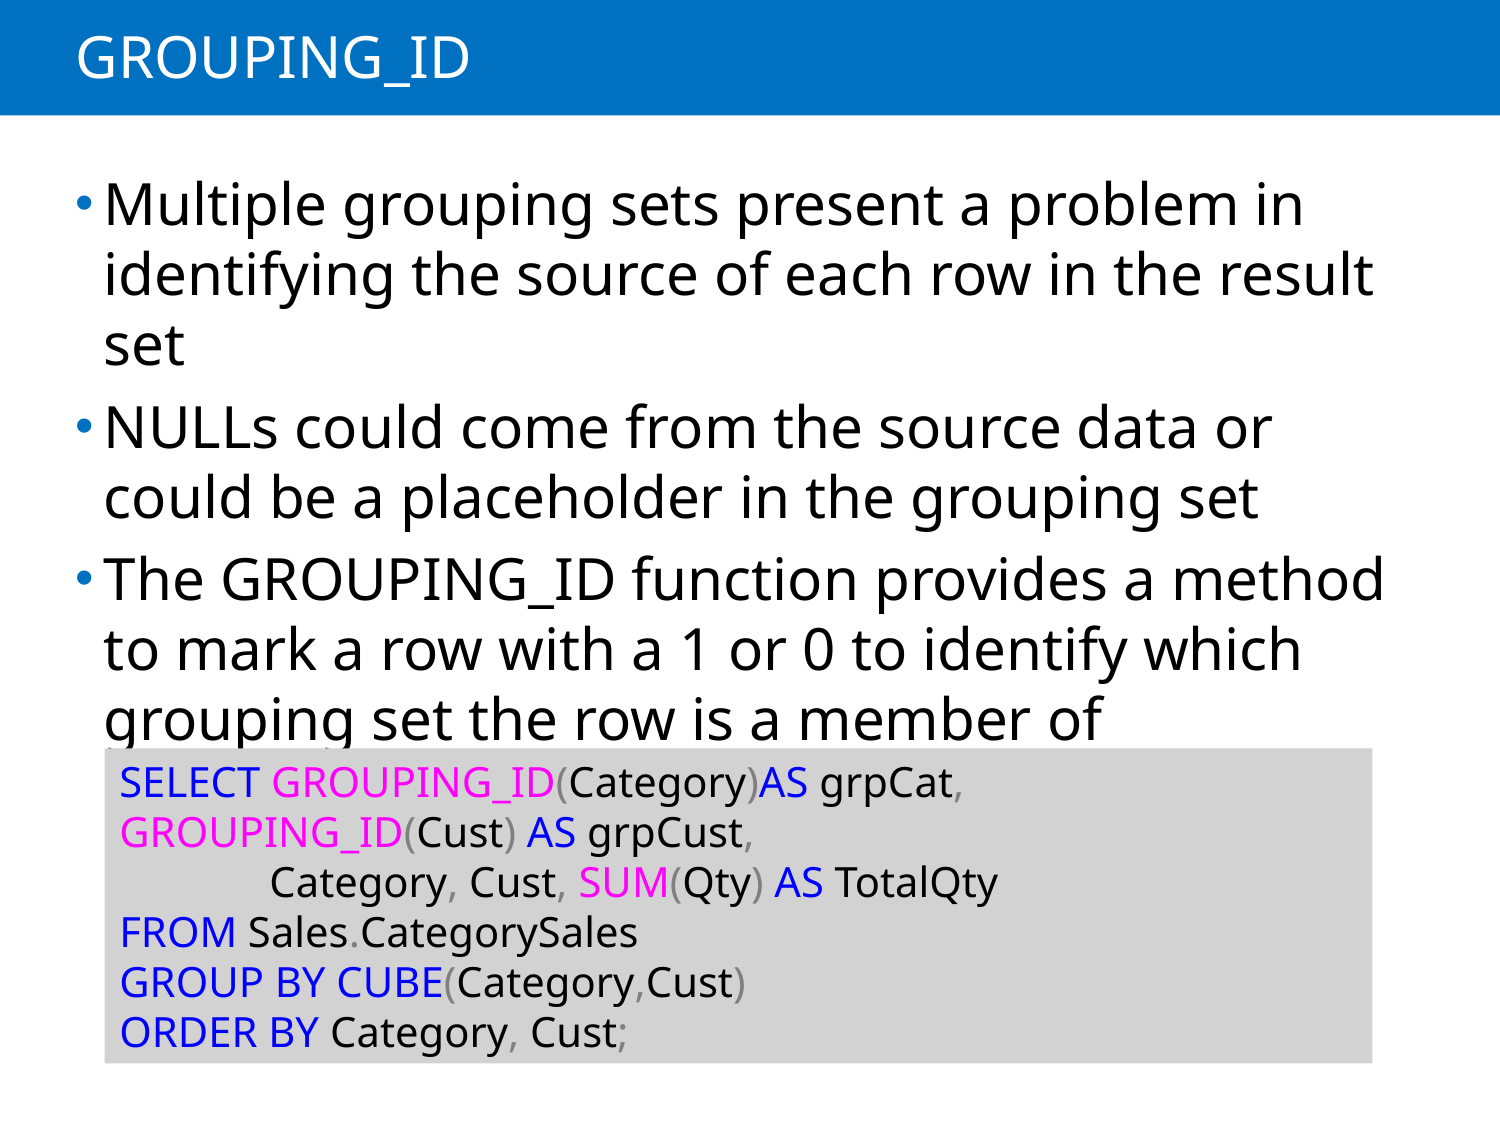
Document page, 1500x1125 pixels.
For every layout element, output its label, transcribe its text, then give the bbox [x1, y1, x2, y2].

text_box SELECT GROUPING_ID(Category)AS grpCat, GROUPING_ID(Cust) AS grpCust, Category, Cust, SUM(Qty) AS TotalQty FROM Sales.CategorySales GROUP BY CUBE(Category,Cust) ORDER BY Category, Cust; [104, 748, 1373, 1064]
title GROUPING_ID [75, 0, 1351, 122]
text_box Multiple grouping sets present a problem in identifying the source of each row in the result set NULLs could come from the source data or could be a placeholder in the grouping set The GROUPING_ID function provides a method to mark a row with a 1 or 0 to identify which grouping set the row is a member of [75, 167, 1408, 1012]
